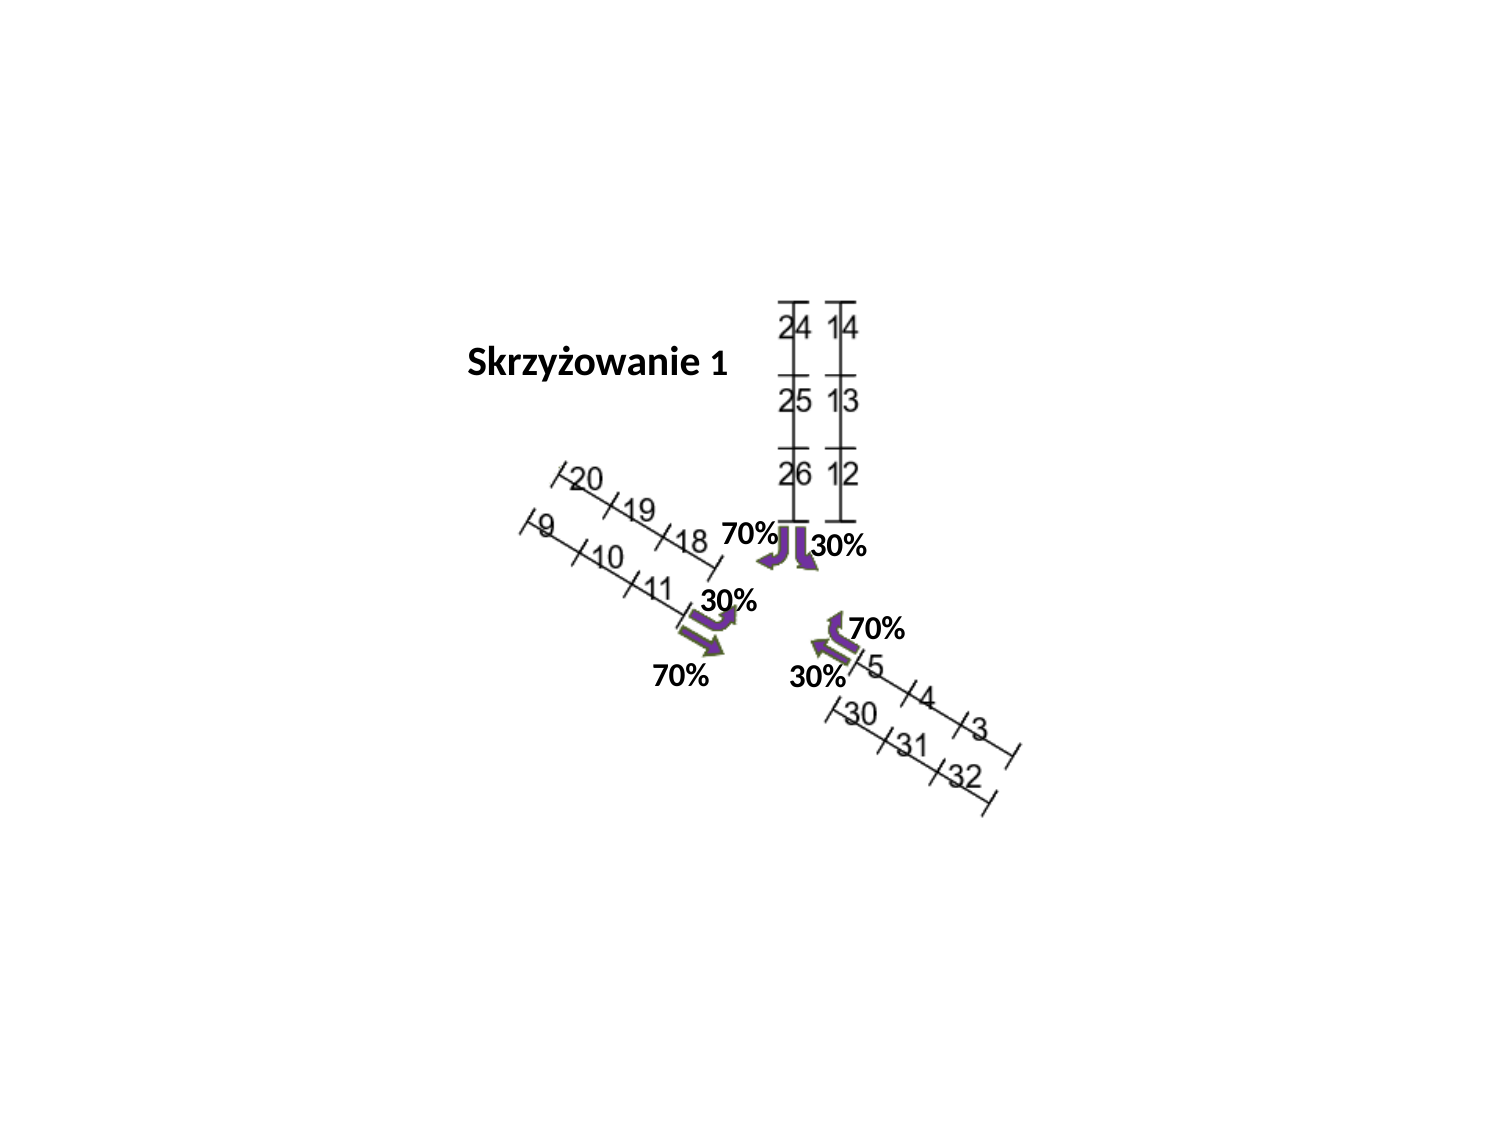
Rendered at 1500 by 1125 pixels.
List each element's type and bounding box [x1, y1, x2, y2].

picture [457, 290, 1043, 835]
